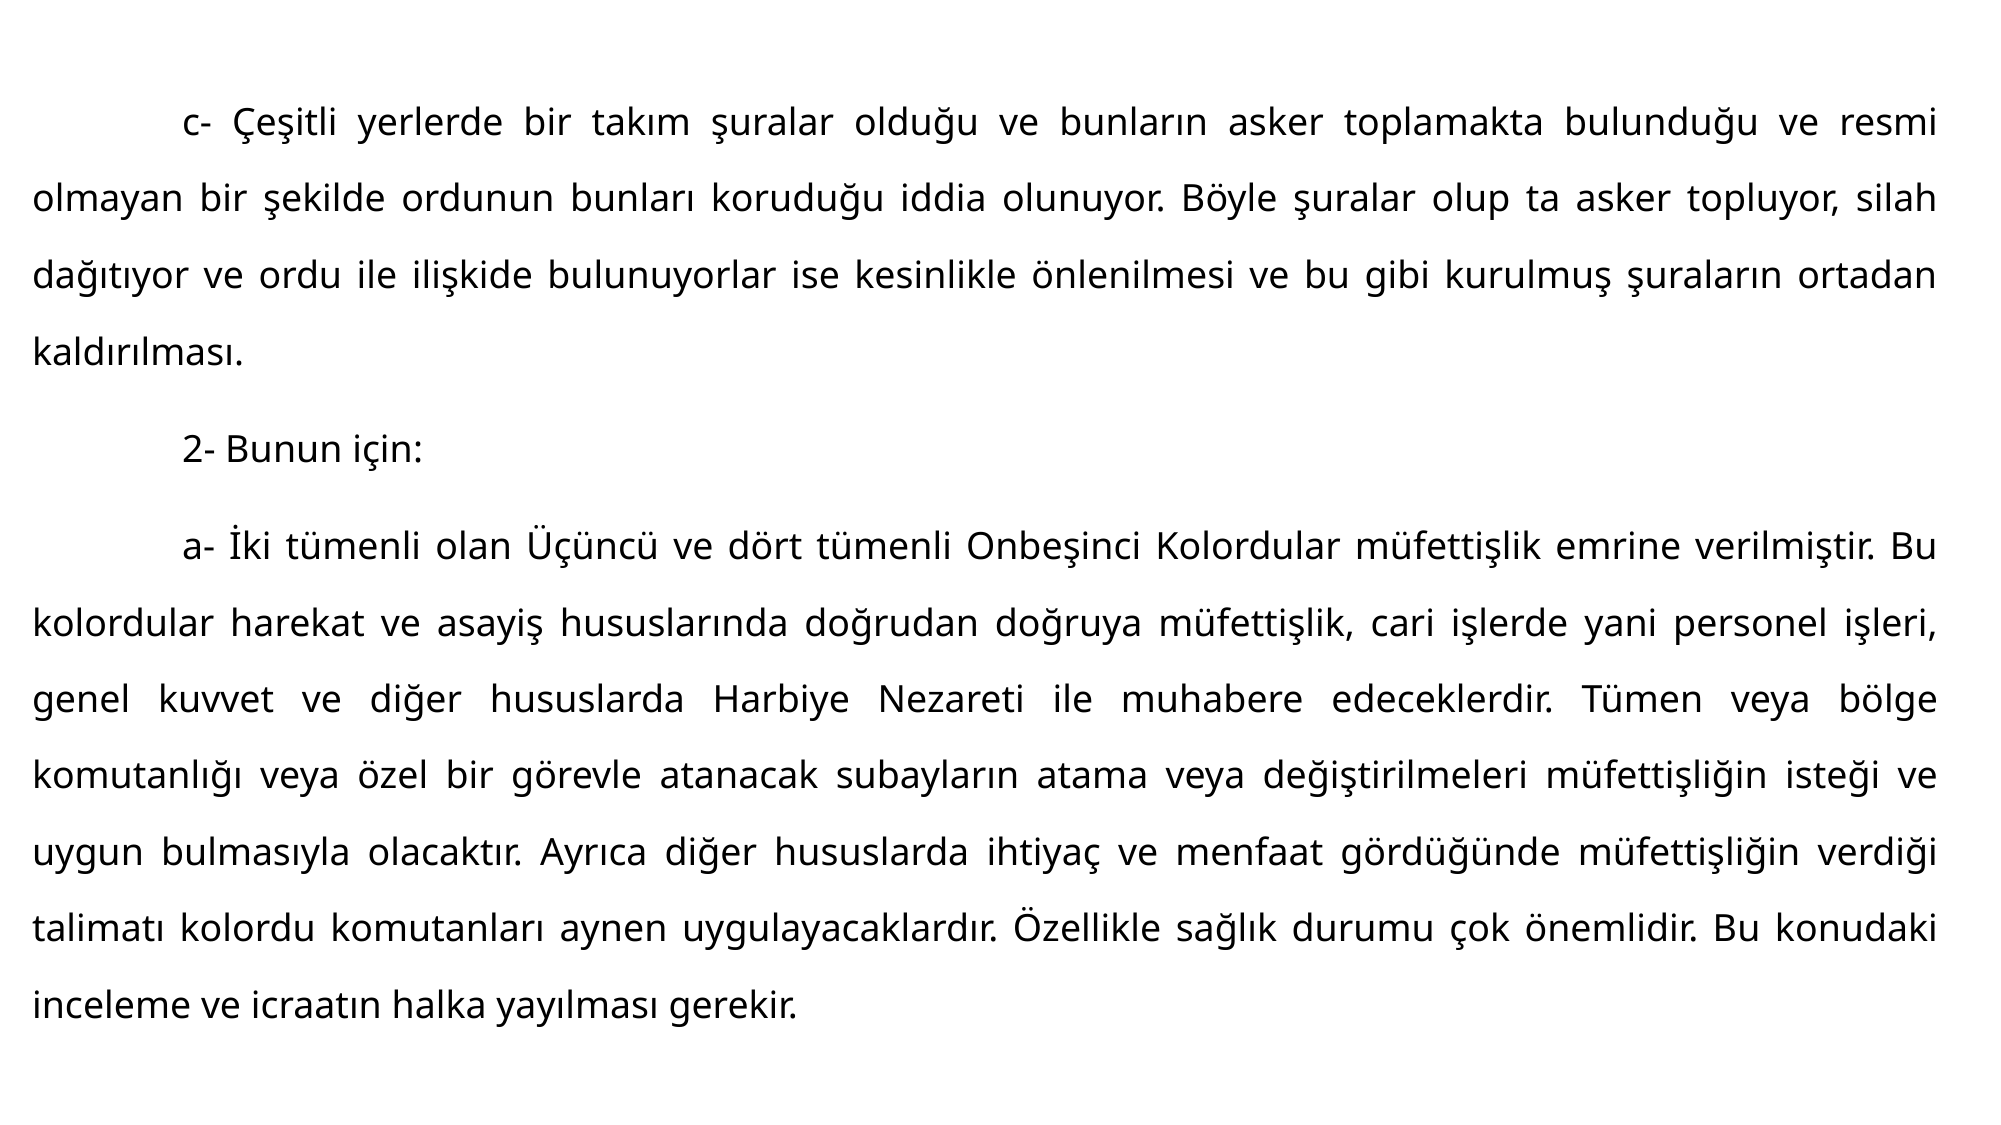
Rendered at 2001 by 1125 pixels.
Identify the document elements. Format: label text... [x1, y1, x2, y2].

subtitle c- Çeşitli yerlerde bir takım şuralar olduğu ve bunların asker toplamakta bulunduğu ve resmi olmayan bir şekilde ordunun bunları koruduğu iddia olunuyor. Böyle şuralar olup ta asker topluyor, silah dağıtıyor ve ordu ile ilişkide bulunuyorlar ise kesinlikle önlenilmesi ve bu gibi kurulmuş şuraların ortadan kaldırılması. 2- Bunun için: a- İki tümenli olan Üçüncü ve dört tümenli Onbeşinci Kolordular müfettişlik emrine verilmiştir. Bu kolordular harekat ve asayiş hususlarında doğrudan doğruya müfettişlik, cari işlerde yani personel işleri, genel kuvvet ve diğer hususlarda Harbiye Nezareti ile muhabere edeceklerdir. Tümen veya bölge komutanlığı veya özel bir görevle atanacak subayların atama veya değiştirilmeleri müfettişliğin isteği ve uygun bulmasıyla olacaktır. Ayrıca diğer hususlarda ihtiyaç ve menfaat gördüğünde müfettişliğin verdiği talimatı kolordu komutanları aynen uygulayacaklardır. Özellikle sağlık durumu çok önemlidir. Bu konudaki inceleme ve icraatın halka yayılması gerekir. [17, 58, 1955, 1100]
